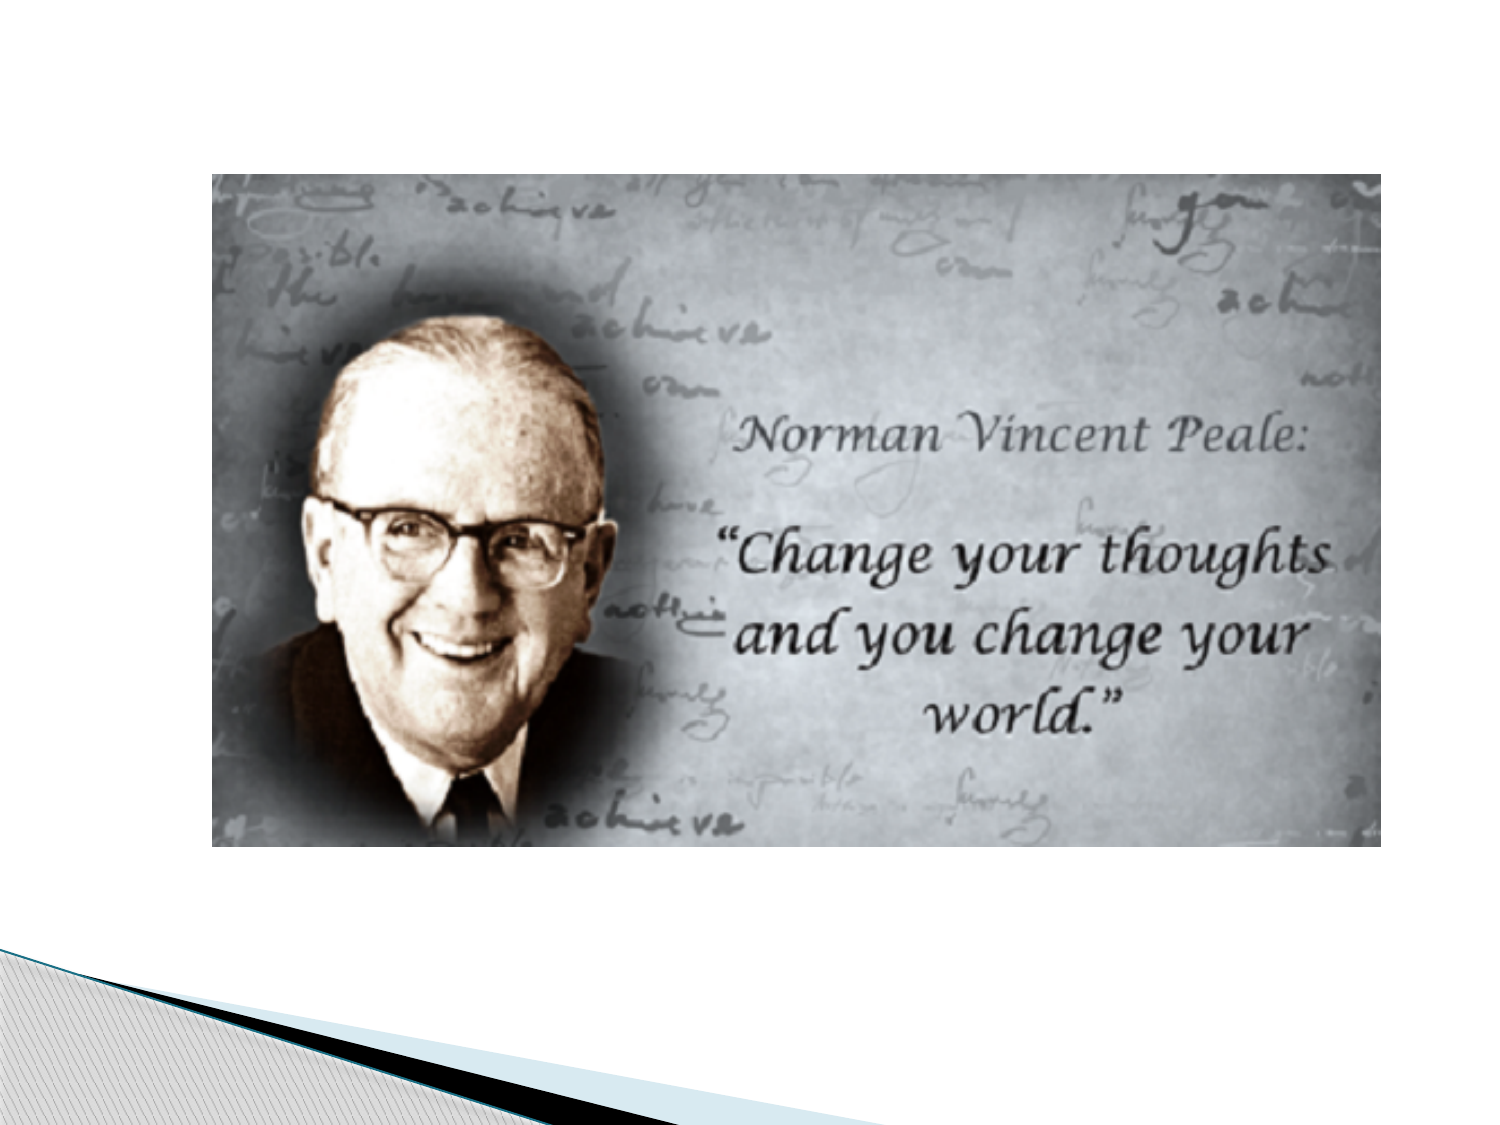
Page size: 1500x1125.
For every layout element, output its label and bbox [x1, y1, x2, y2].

list [212, 174, 1381, 848]
